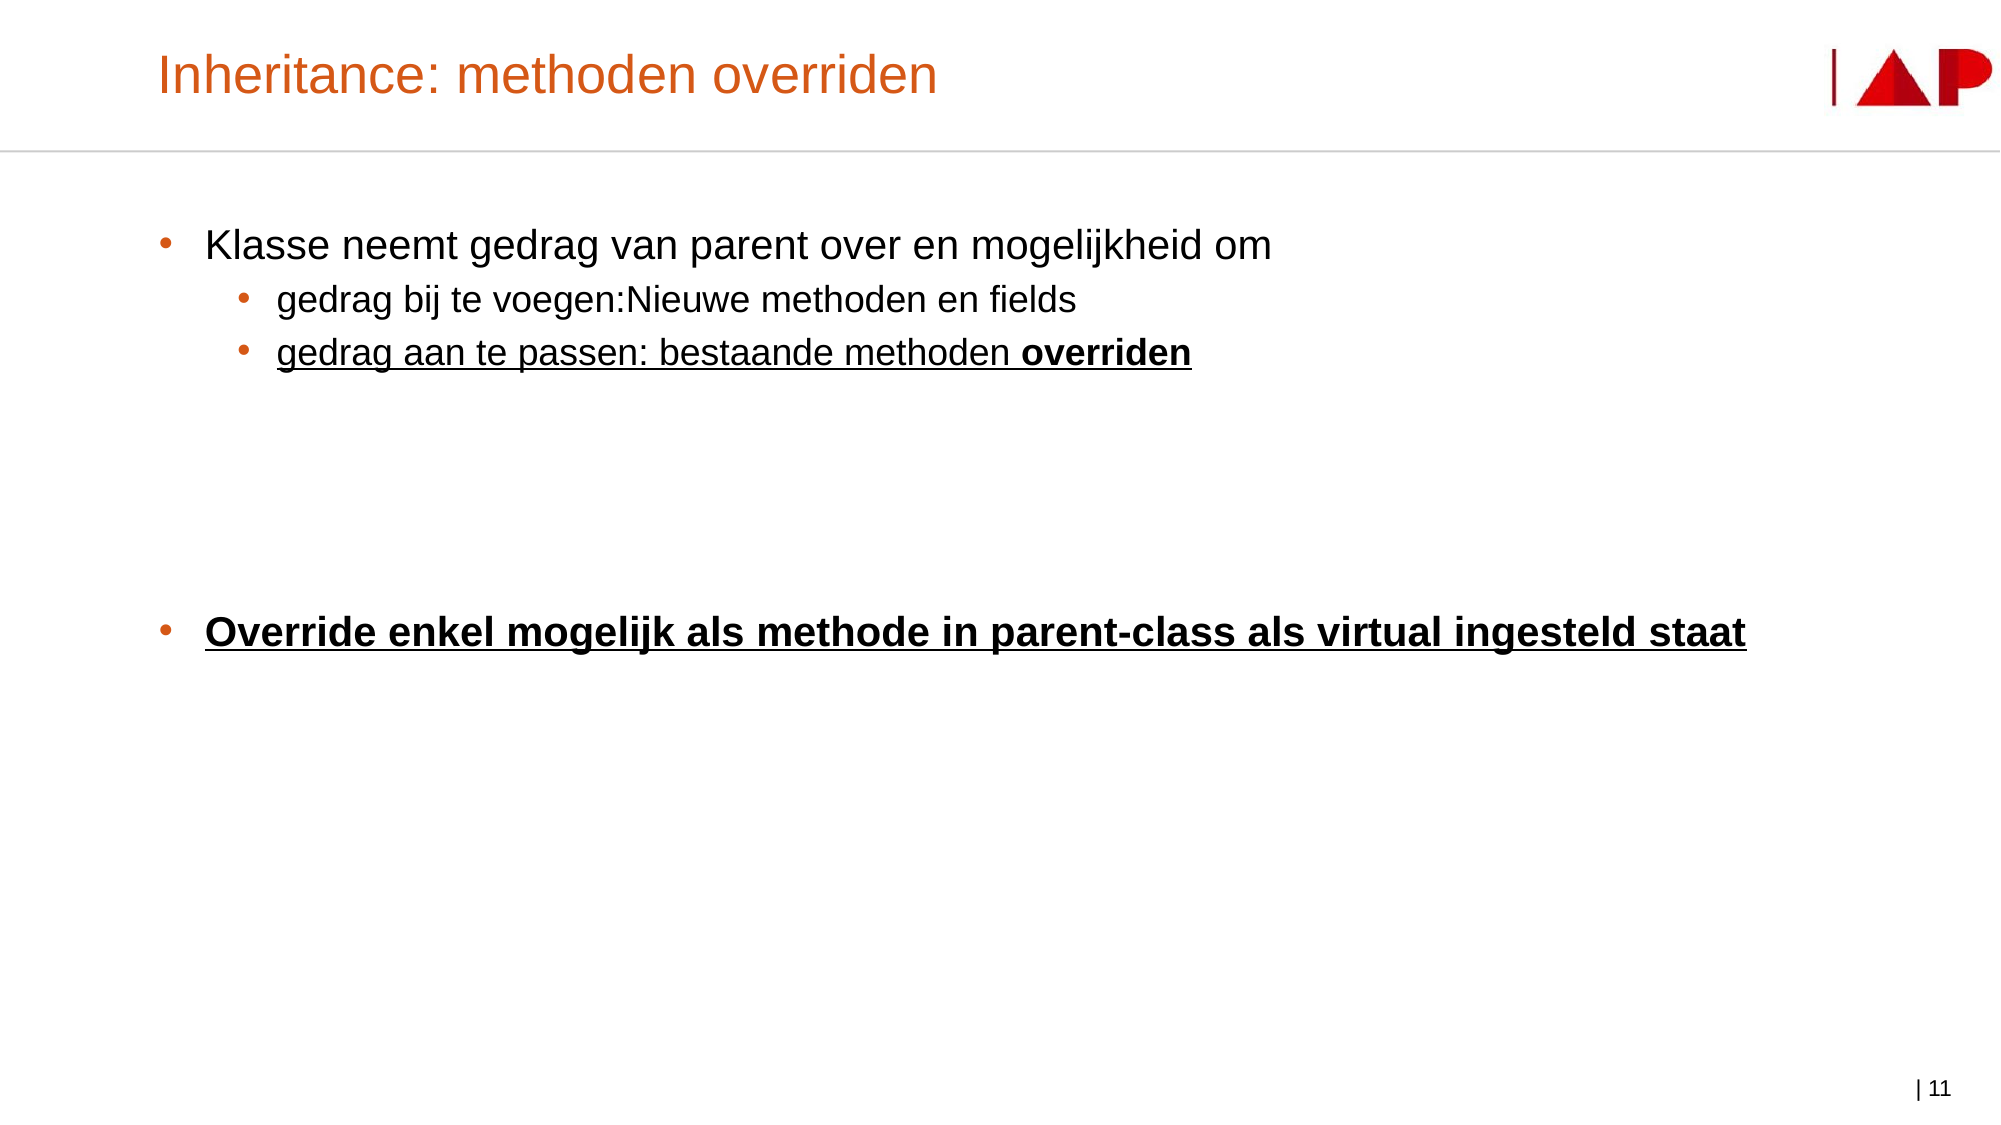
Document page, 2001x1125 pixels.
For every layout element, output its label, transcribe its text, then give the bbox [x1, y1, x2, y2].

list Klasse neemt gedrag van parent over en mogelijkheid om gedrag bij te voegen:Nieuwe methoden en fields gedrag aan te passen: bestaande methoden overriden Override enkel mogelijk als methode in parent-class als virtual ingesteld staat [157, 217, 1955, 1023]
title Inheritance: methoden overriden [157, 0, 1843, 152]
slide_number | 11 [1425, 1061, 1953, 1113]
picture [1843, 10, 2000, 142]
